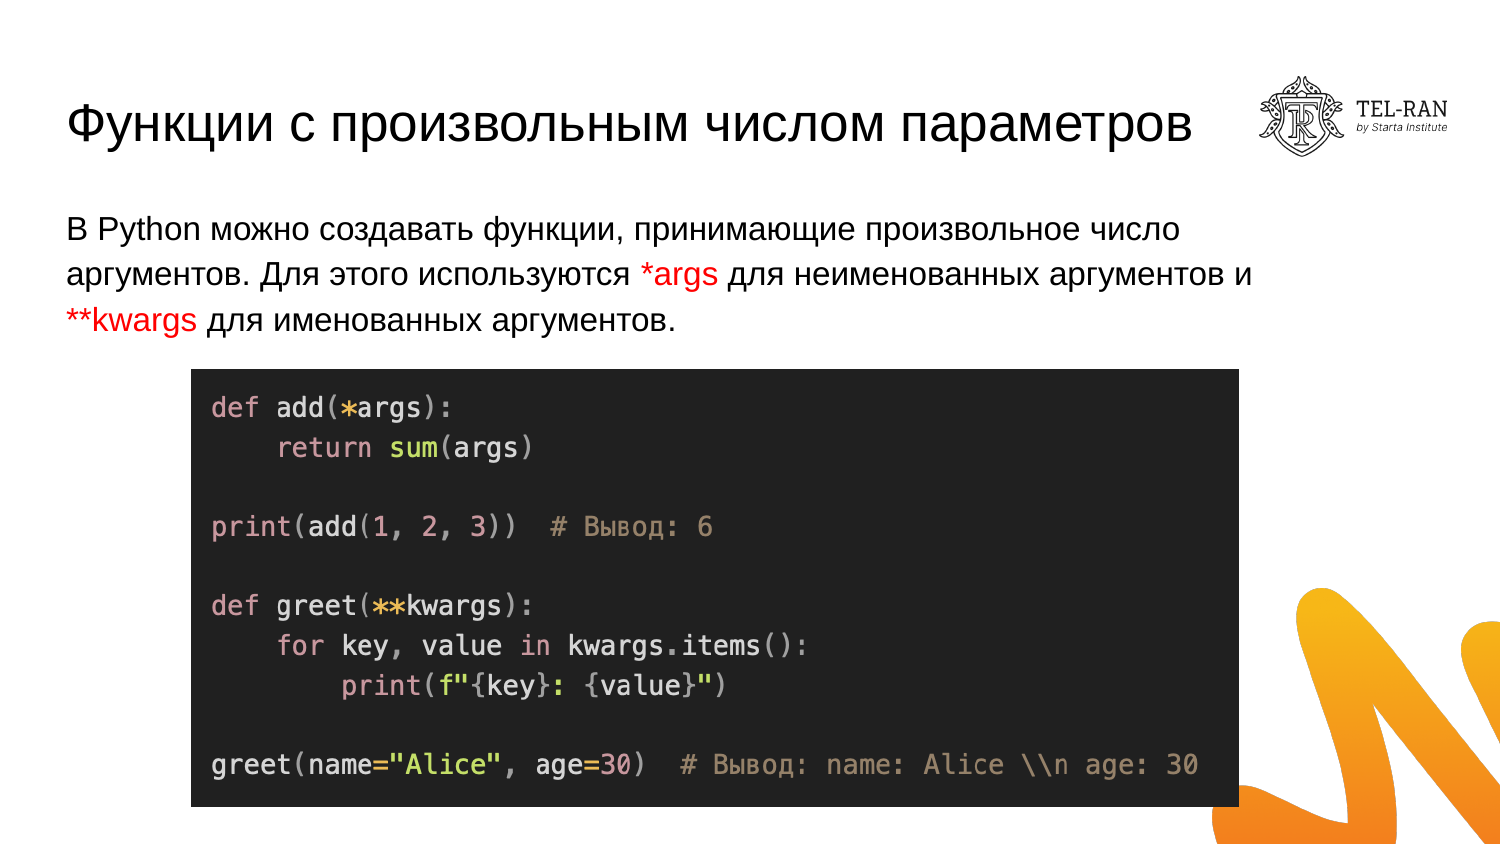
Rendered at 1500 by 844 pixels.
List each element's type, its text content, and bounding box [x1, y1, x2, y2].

list В Python можно создавать функции, принимающие произвольное число аргументов. Для этого используются *args для неименованных аргументов и **kwargs для именованных аргументов. [51, 185, 1289, 392]
picture [190, 369, 1500, 844]
picture [1259, 76, 1447, 157]
title Функции с произвольным числом параметров [51, 72, 1449, 167]
